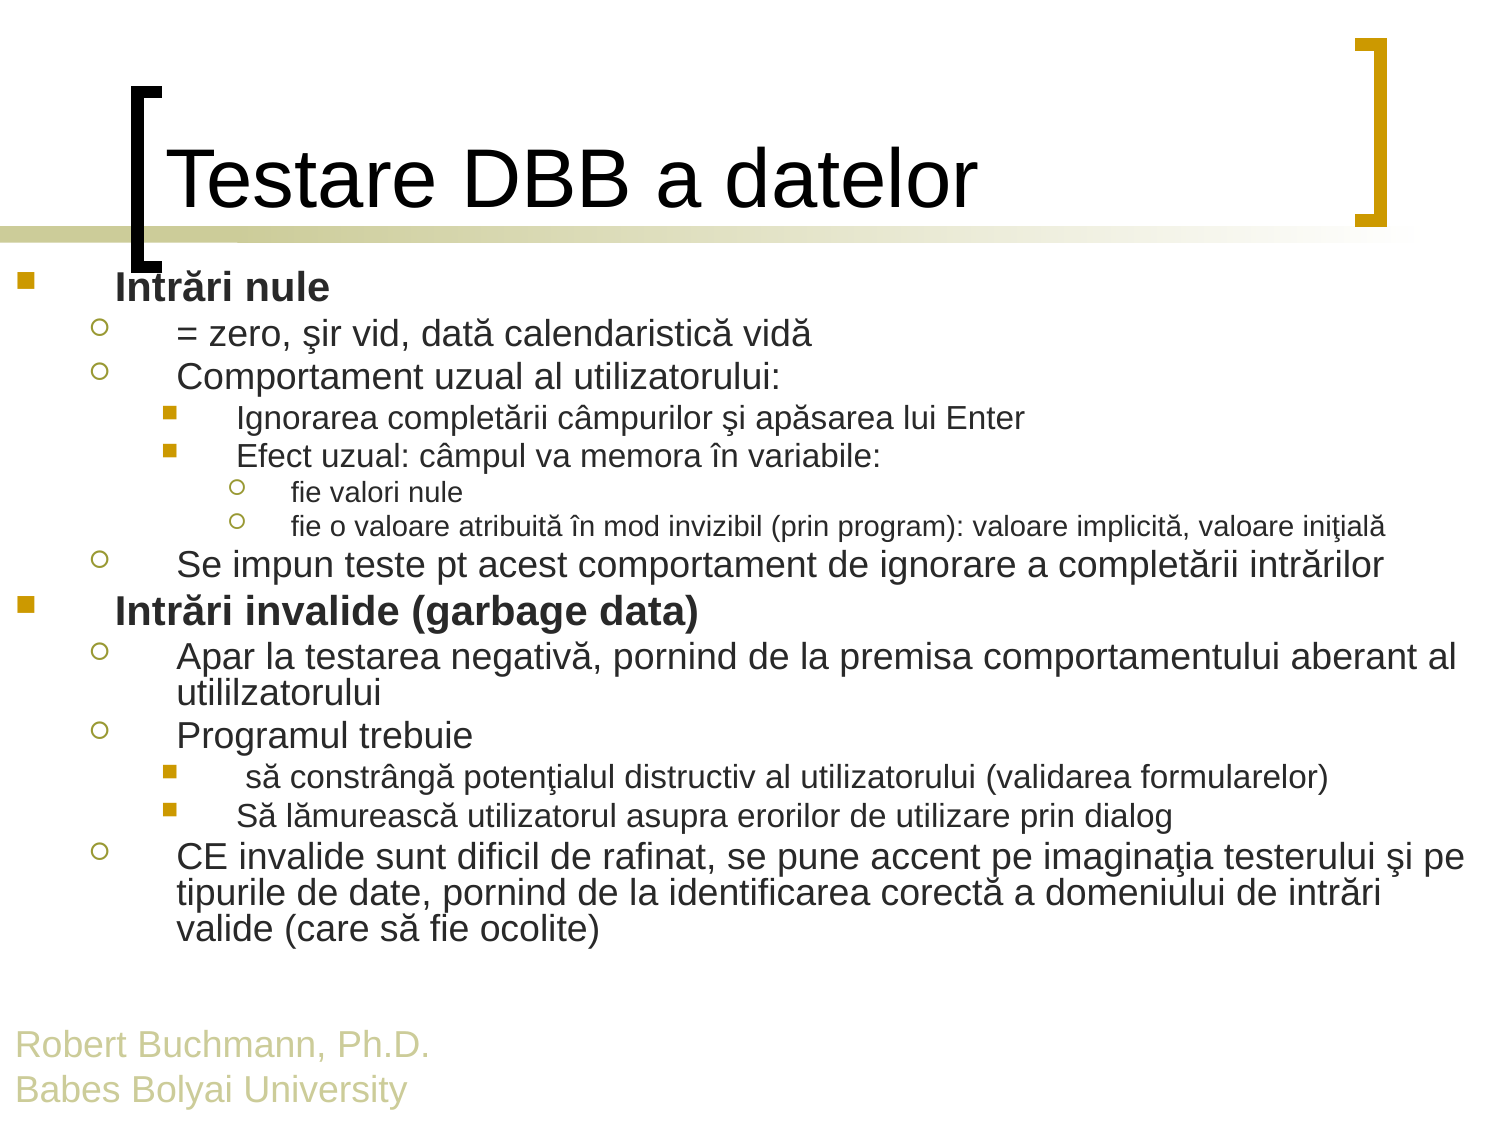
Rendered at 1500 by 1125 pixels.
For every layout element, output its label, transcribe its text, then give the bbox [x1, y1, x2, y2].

title Testare DBB a datelor [149, 0, 1413, 232]
list Intrări nule = zero, şir vid, dată calendaristică vidă Comportament uzual al utilizatorului: Ignorarea completării câmpurilor şi apăsarea lui Enter Efect uzual: câmpul va memora în variabile: fie valori nule fie o valoare atribuită în mod invizibil (prin program): valoare implicită, valoare iniţială Se impun teste pt acest comportament de ignorare a completării intrărilor Intrări invalide (garbage data) Apar la testarea negativă, pornind de la premisa comportamentului aberant al utililzatorului Programul trebuie să constrângă potenţialul distructiv al utilizatorului (validarea formularelor) Să lămurească utilizatorul asupra erorilor de utilizare prin dialog CE invalide sunt dificil de rafinat, se pune accent pe imaginaţia testerului şi pe tipurile de date, pornind de la identificarea corectă a domeniului de intrări valide (care să fie ocolite) [0, 262, 1500, 1125]
